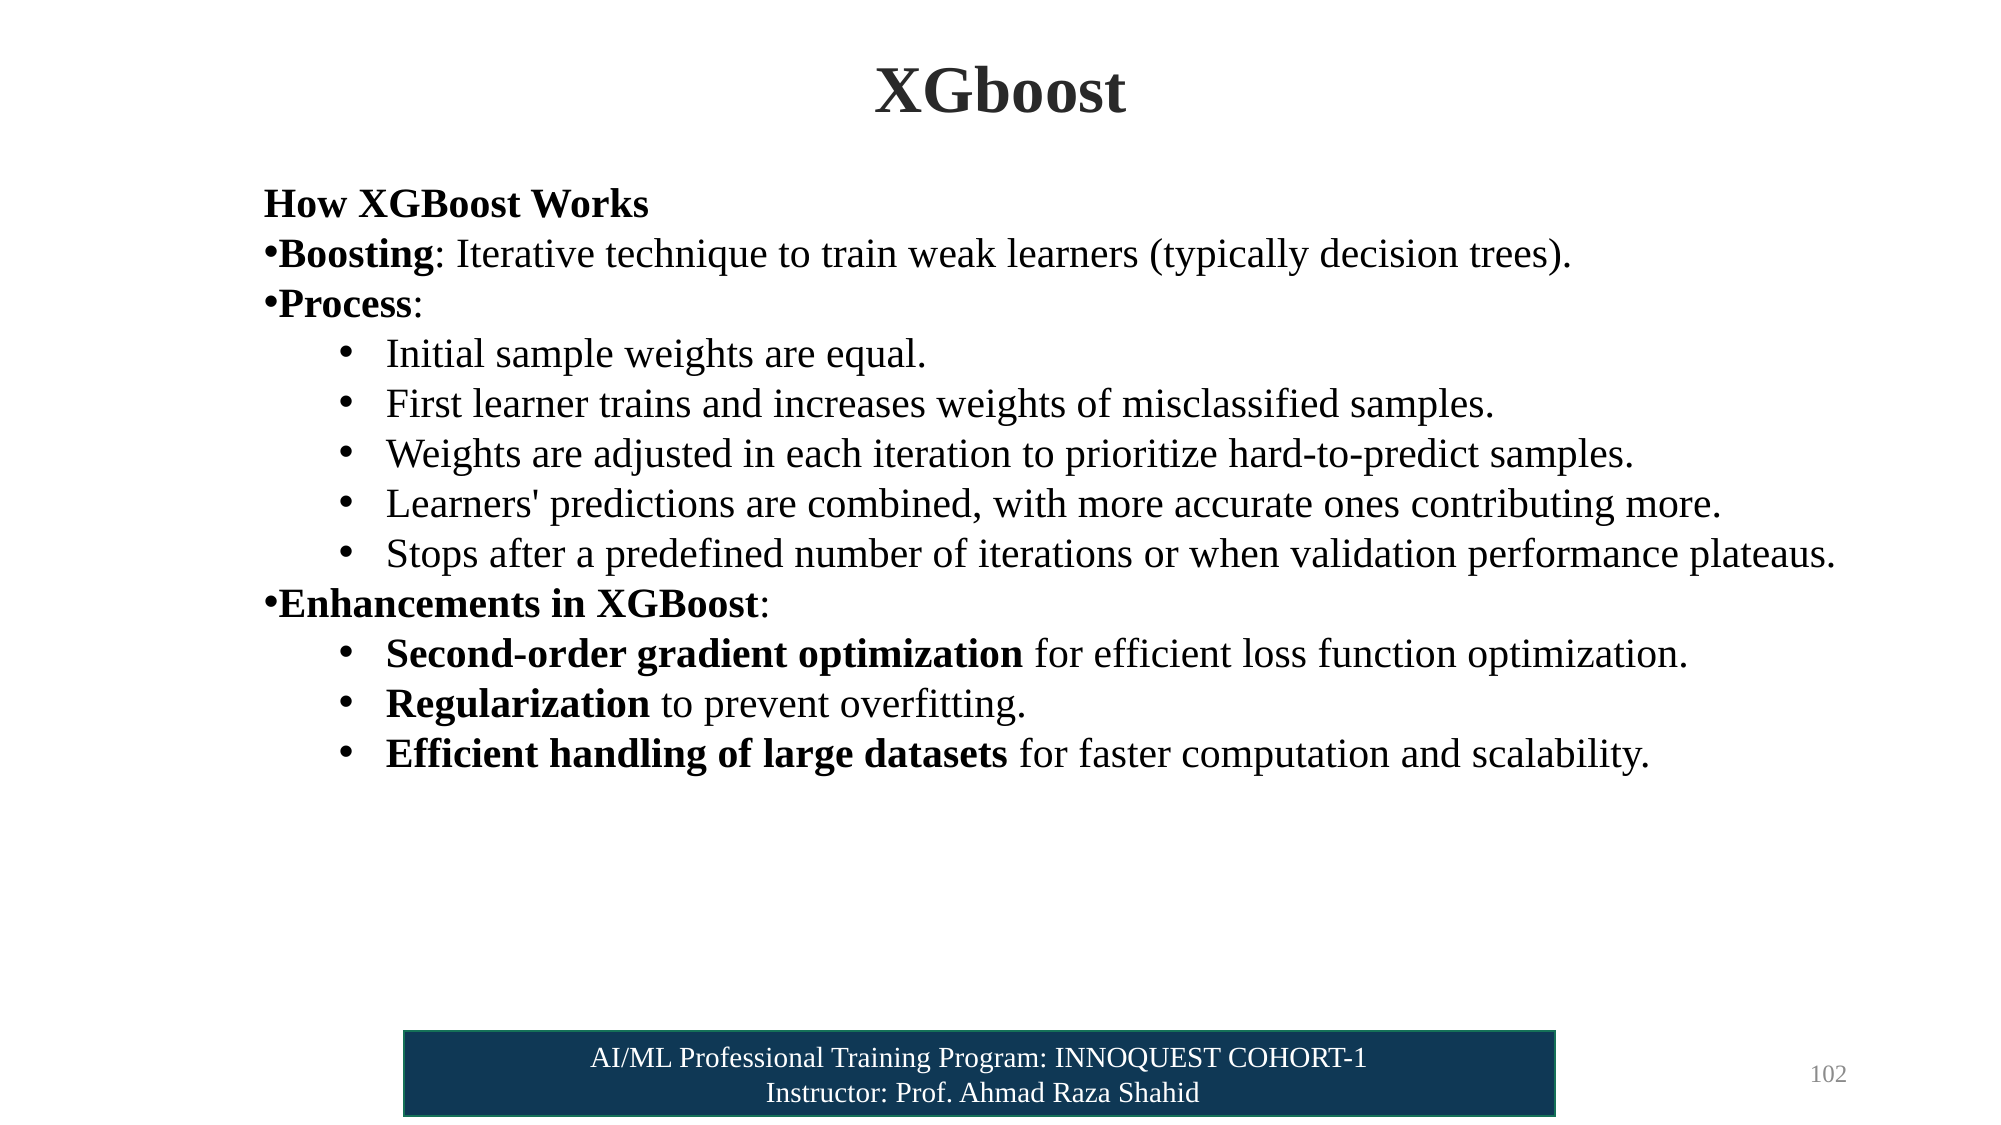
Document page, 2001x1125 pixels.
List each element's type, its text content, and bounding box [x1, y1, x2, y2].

text_box AI/ML Professional Training Program: INNOQUEST COHORT-1 Instructor: Prof. Ahmad Raza Shahid [403, 1030, 1556, 1117]
slide_number 102 [1556, 1042, 1863, 1103]
text_box How XGBoost Works Boosting: Iterative technique to train weak learners (typically decision trees). Process: Initial sample weights are equal. First learner trains and increases weights of misclassified samples. Weights are adjusted in each iteration to prioritize hard-to-predict samples. Learners' predictions are combined, with more accurate ones contributing more. Stops after a predefined number of iterations or when validation performance plateaus. Enhancements in XGBoost: Second-order gradient optimization for efficient loss function optimization. Regularization to prevent overfitting. Efficient handling of large datasets for faster computation and scalability. [249, 168, 1922, 784]
title XGboost [138, 0, 1864, 200]
